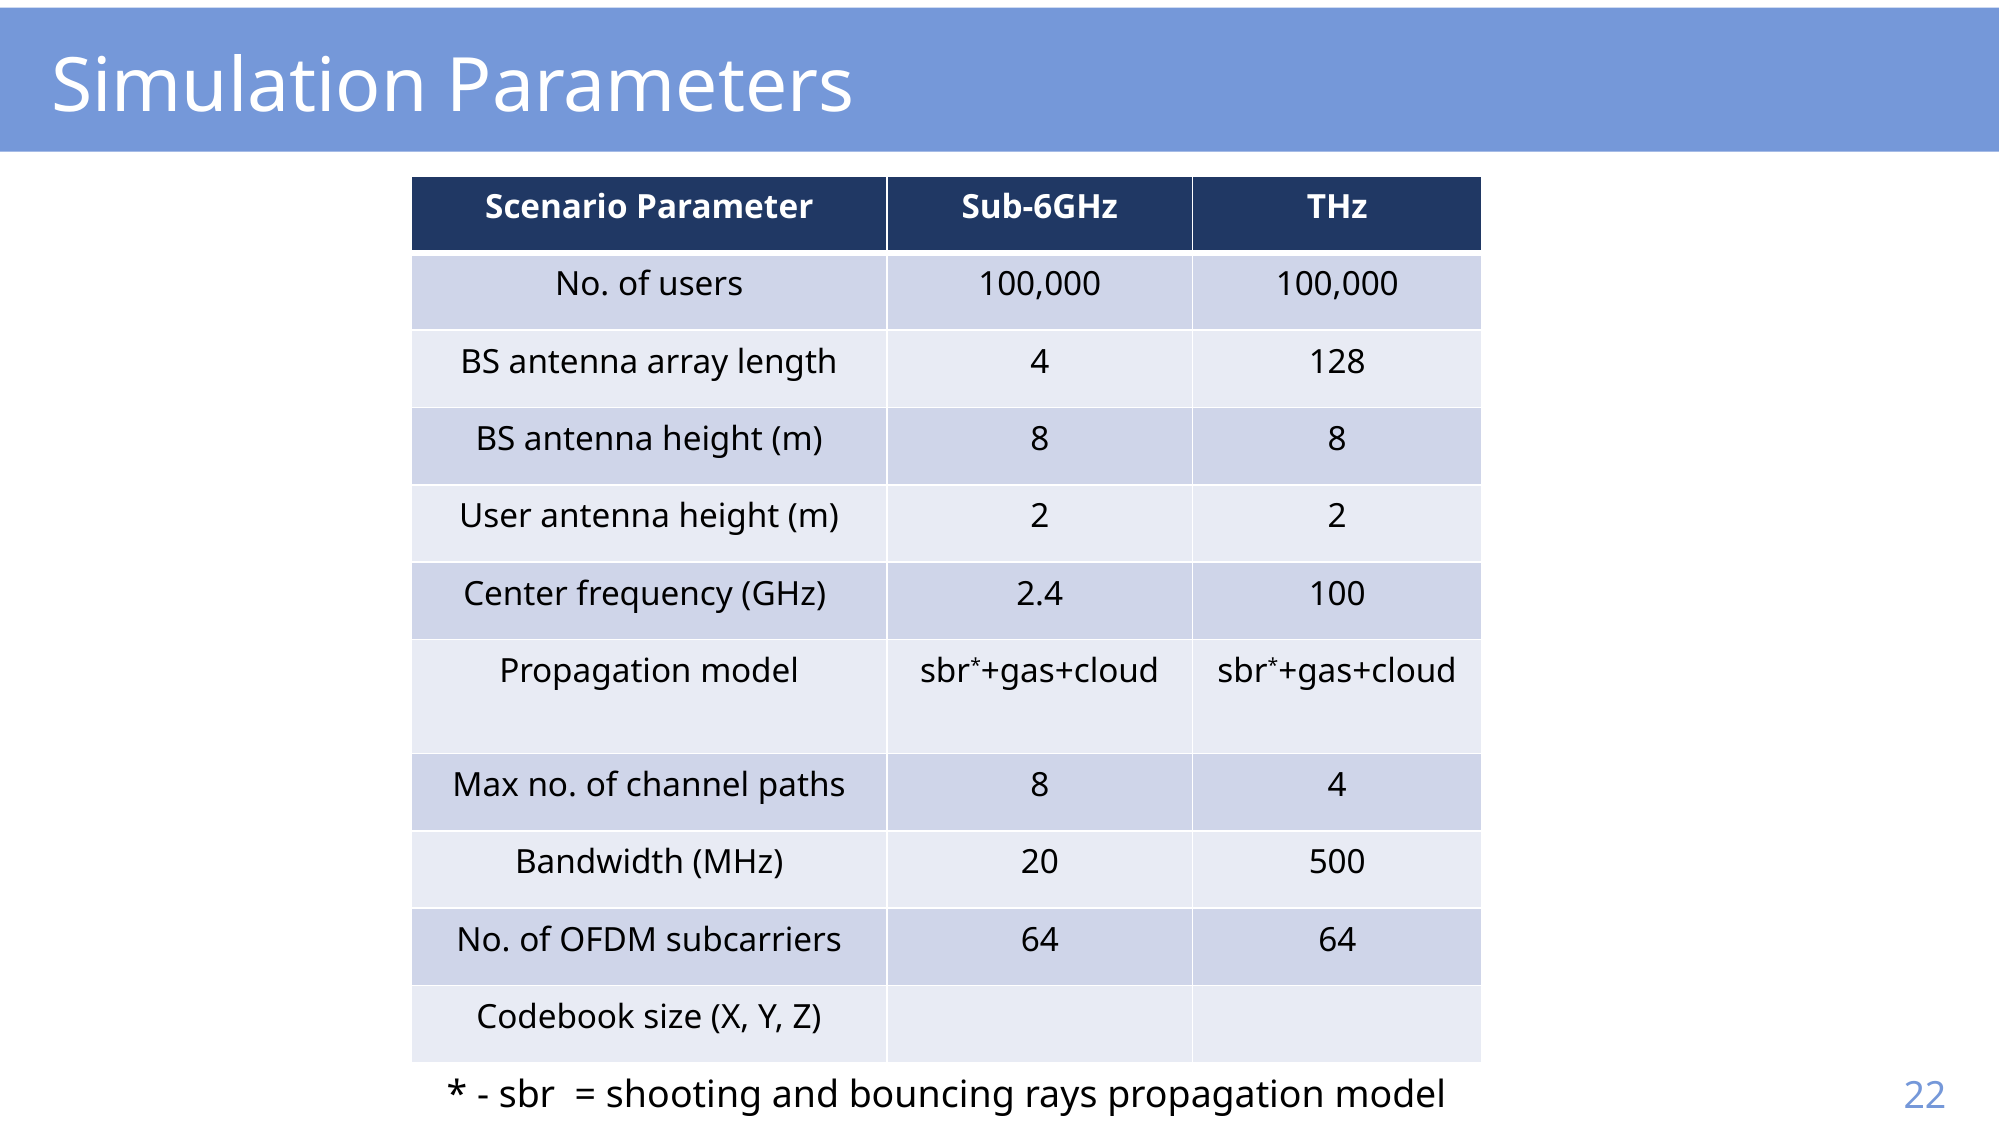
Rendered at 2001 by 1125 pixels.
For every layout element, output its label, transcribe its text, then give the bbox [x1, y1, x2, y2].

slide_number 22 [1888, 1063, 1978, 1117]
title Simulation Parameters [36, 22, 1978, 152]
text_box * - sbr = shooting and bouncing rays propagation model [280, 1062, 1614, 1123]
